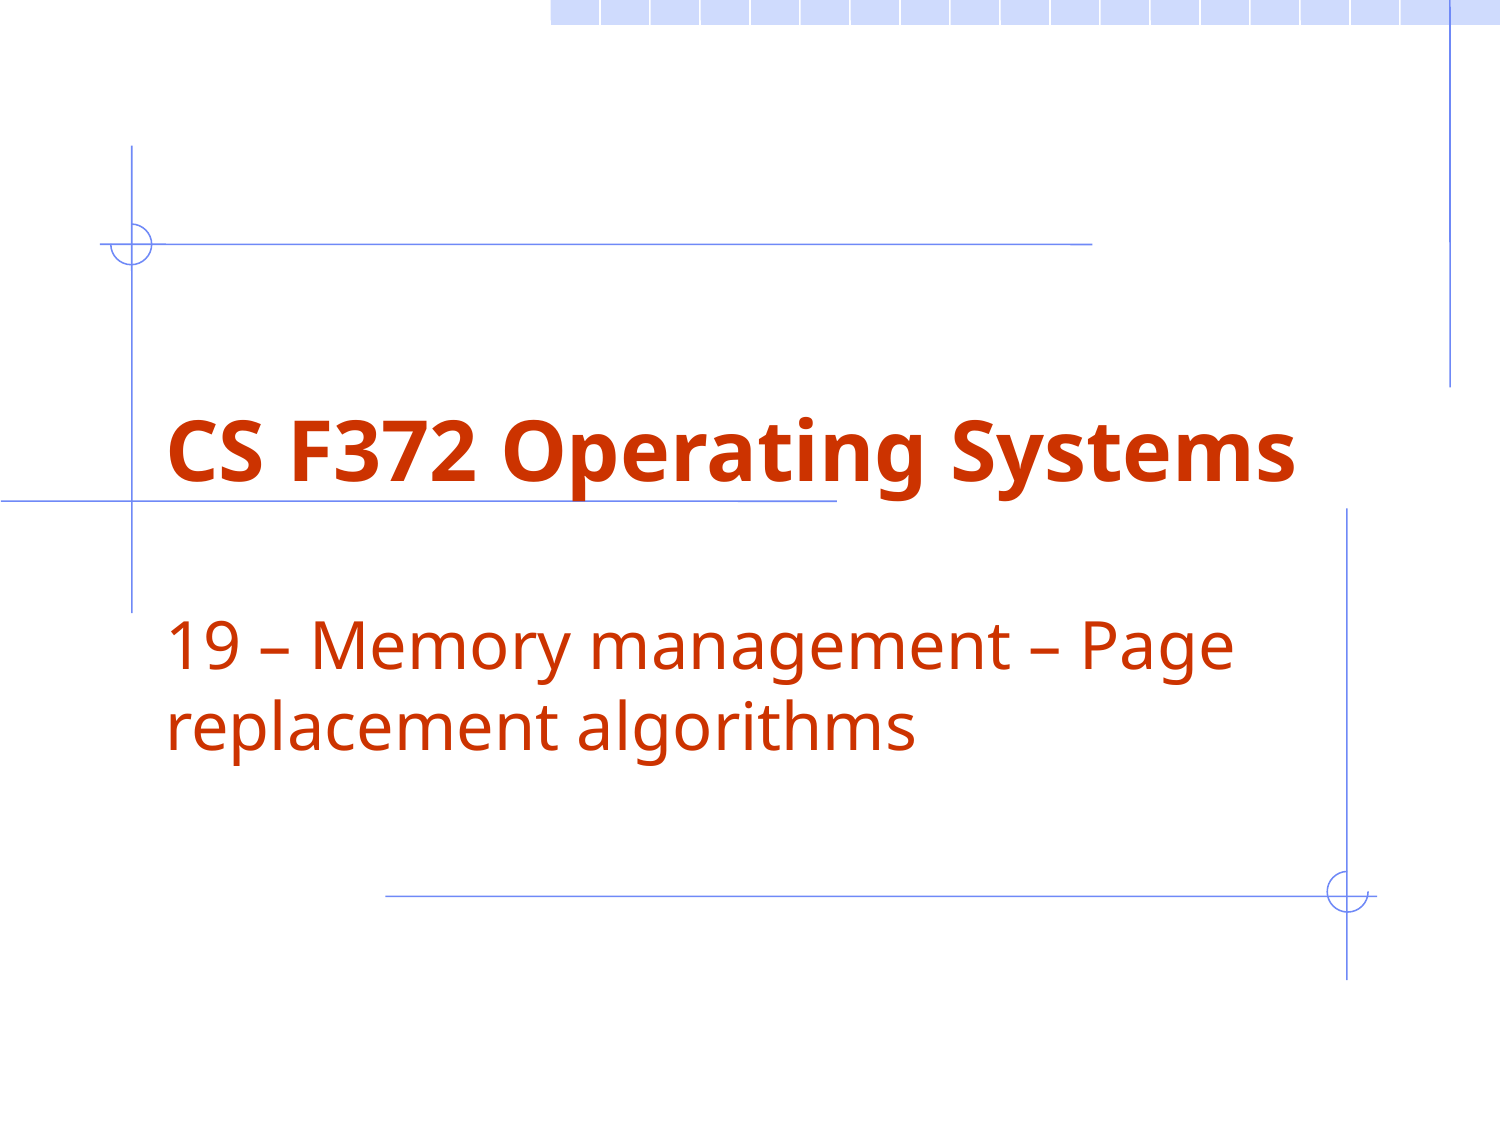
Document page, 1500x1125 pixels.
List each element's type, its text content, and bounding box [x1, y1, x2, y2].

subtitle 19 – Memory management – Page replacement algorithms [150, 595, 1400, 709]
title CS F372 Operating Systems [150, 295, 1350, 595]
